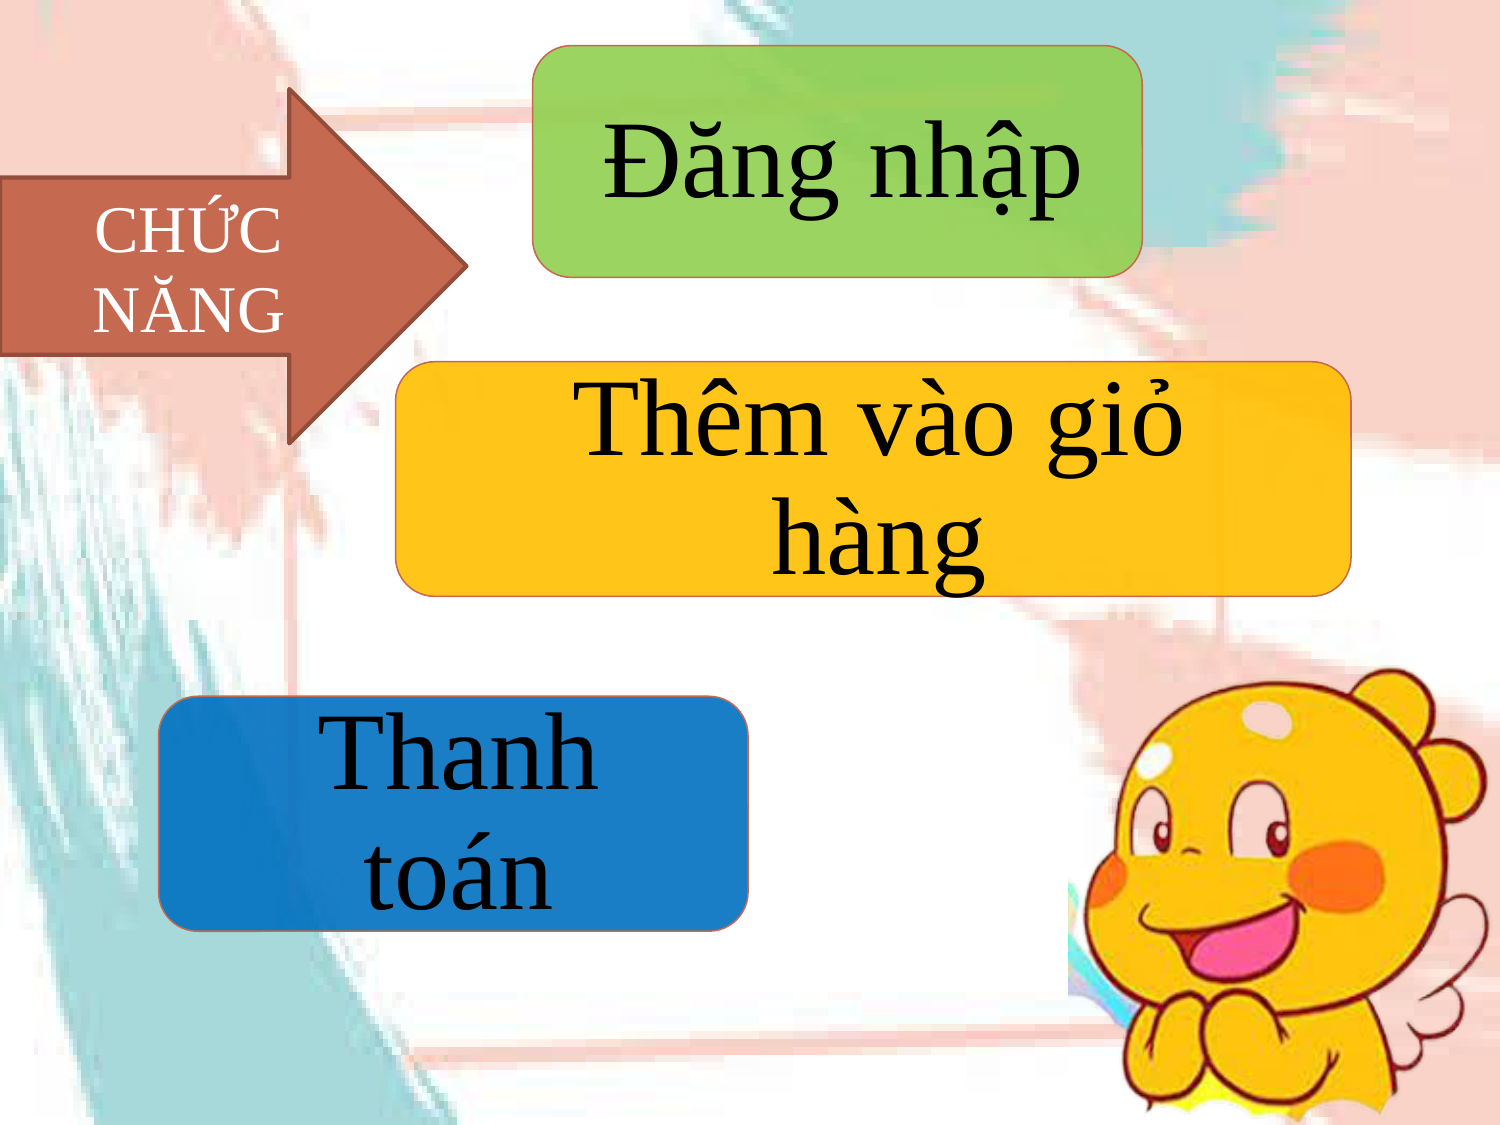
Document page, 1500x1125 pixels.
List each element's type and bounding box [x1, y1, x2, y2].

text_box [0, 0, 1500, 1125]
picture [1068, 644, 1500, 1125]
